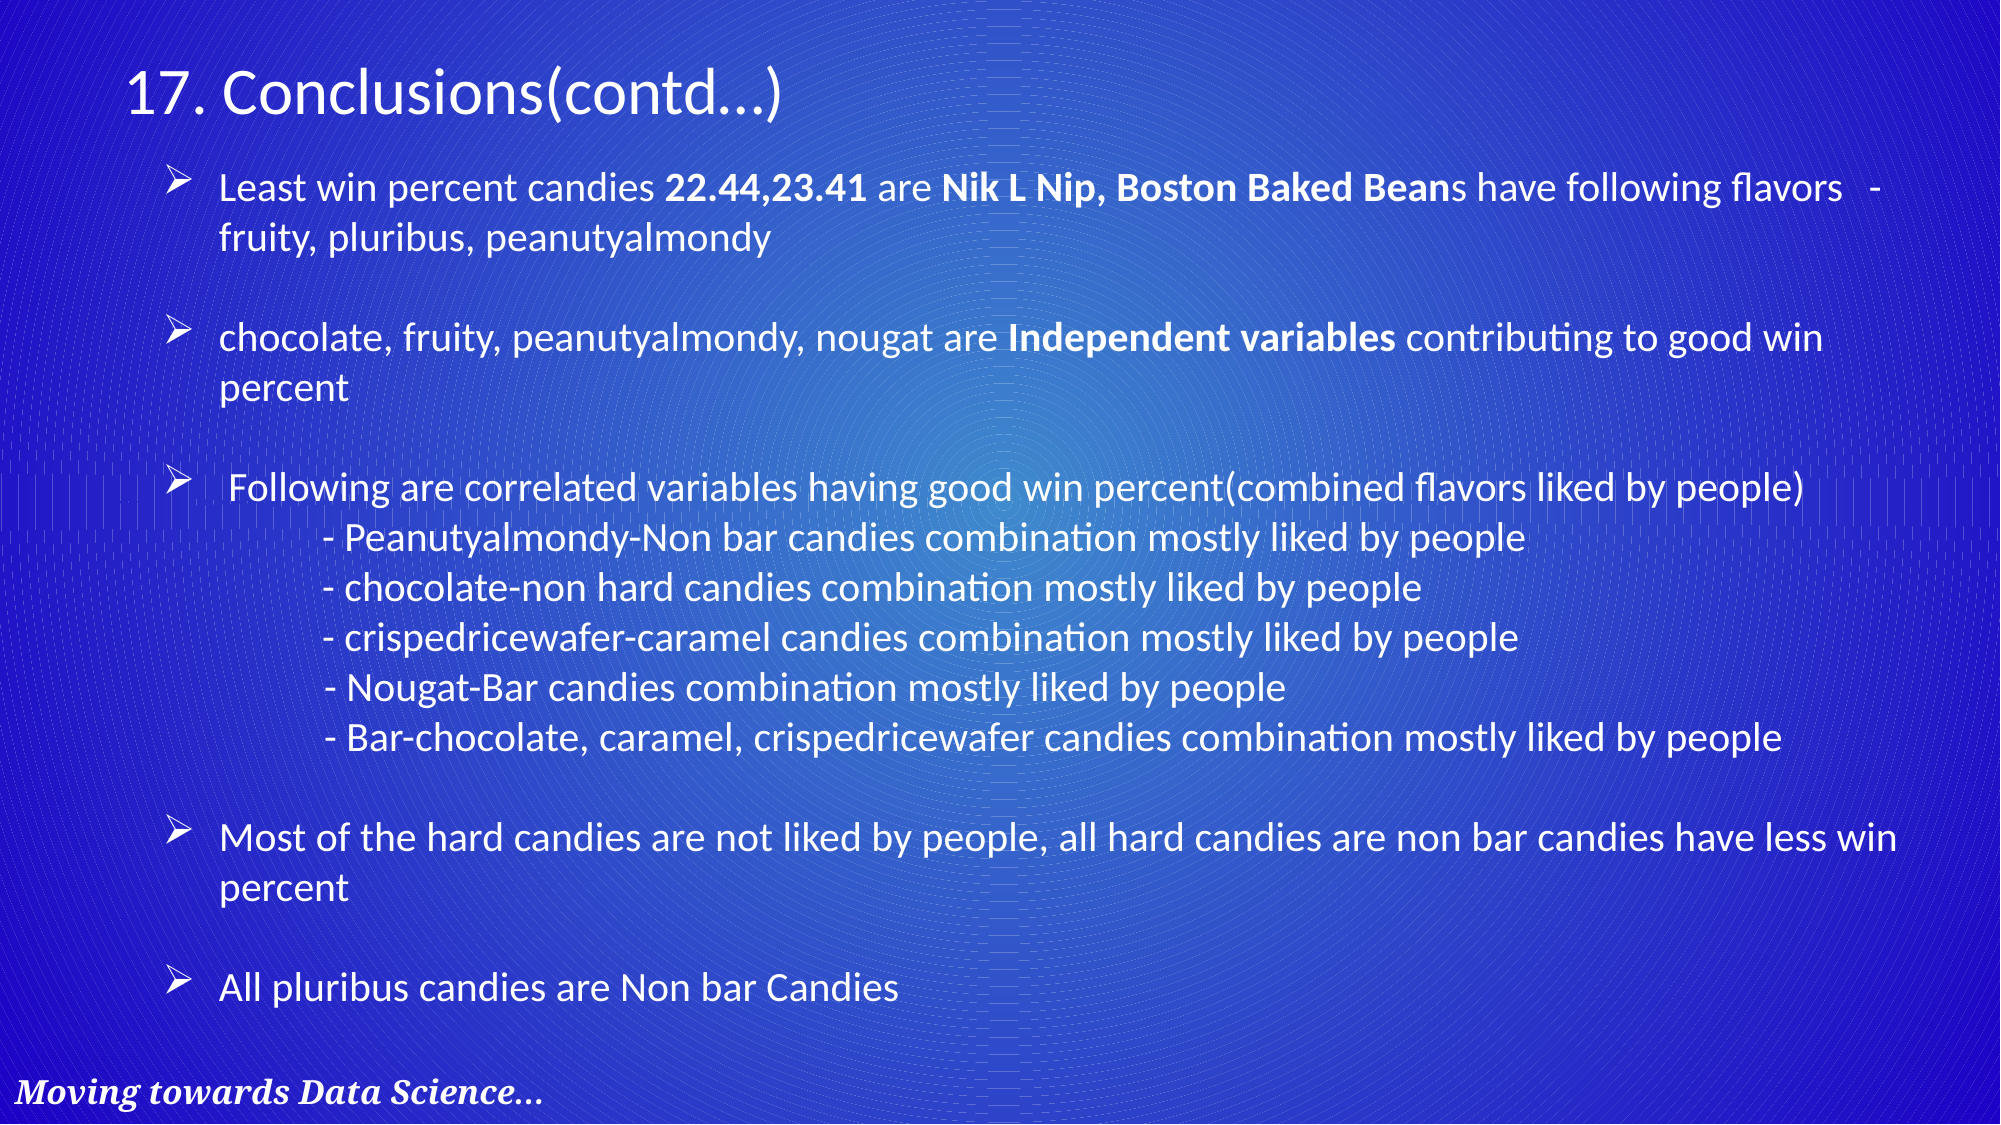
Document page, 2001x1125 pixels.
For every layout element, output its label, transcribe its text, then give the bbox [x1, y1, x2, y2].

text_box [0, 0, 2000, 1125]
text_box 17. Conclusions(contd…) [108, 40, 1966, 136]
text_box Least win percent candies 22.44,23.41 are Nik L Nip, Boston Baked Beans have following flavors -fruity, pluribus, peanutyalmondy chocolate, fruity, peanutyalmondy, nougat are Independent variables contributing to good win percent Following are correlated variables having good win percent(combined flavors liked by people) - Peanutyalmondy-Non bar candies combination mostly liked by people - chocolate-non hard candies combination mostly liked by people - crispedricewafer-caramel candies combination mostly liked by people - Nougat-Bar candies combination mostly liked by people - Bar-chocolate, caramel, crispedricewafer candies combination mostly liked by people Most of the hard candies are not liked by people, all hard candies are non bar candies have less win percent All pluribus candies are Non bar Candies [147, 152, 1927, 1118]
text_box Moving towards Data Science… [0, 1064, 583, 1119]
